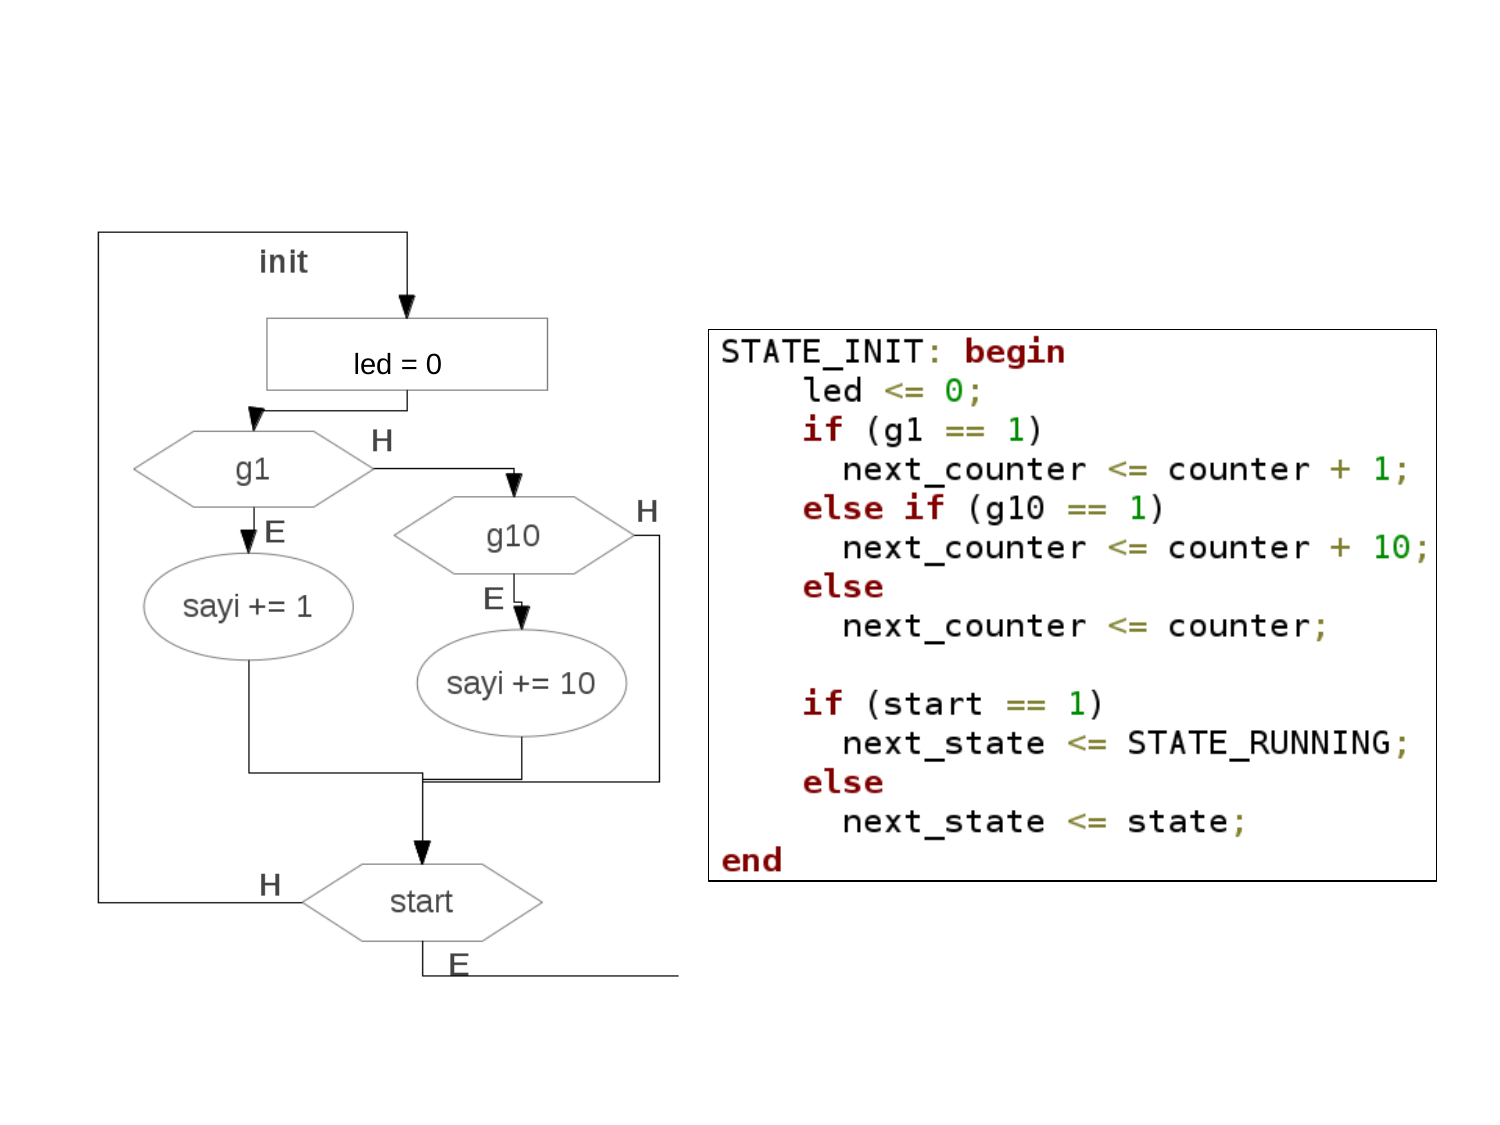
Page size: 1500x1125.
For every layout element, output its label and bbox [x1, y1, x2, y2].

text_box [85, 223, 679, 988]
picture [708, 330, 1436, 881]
